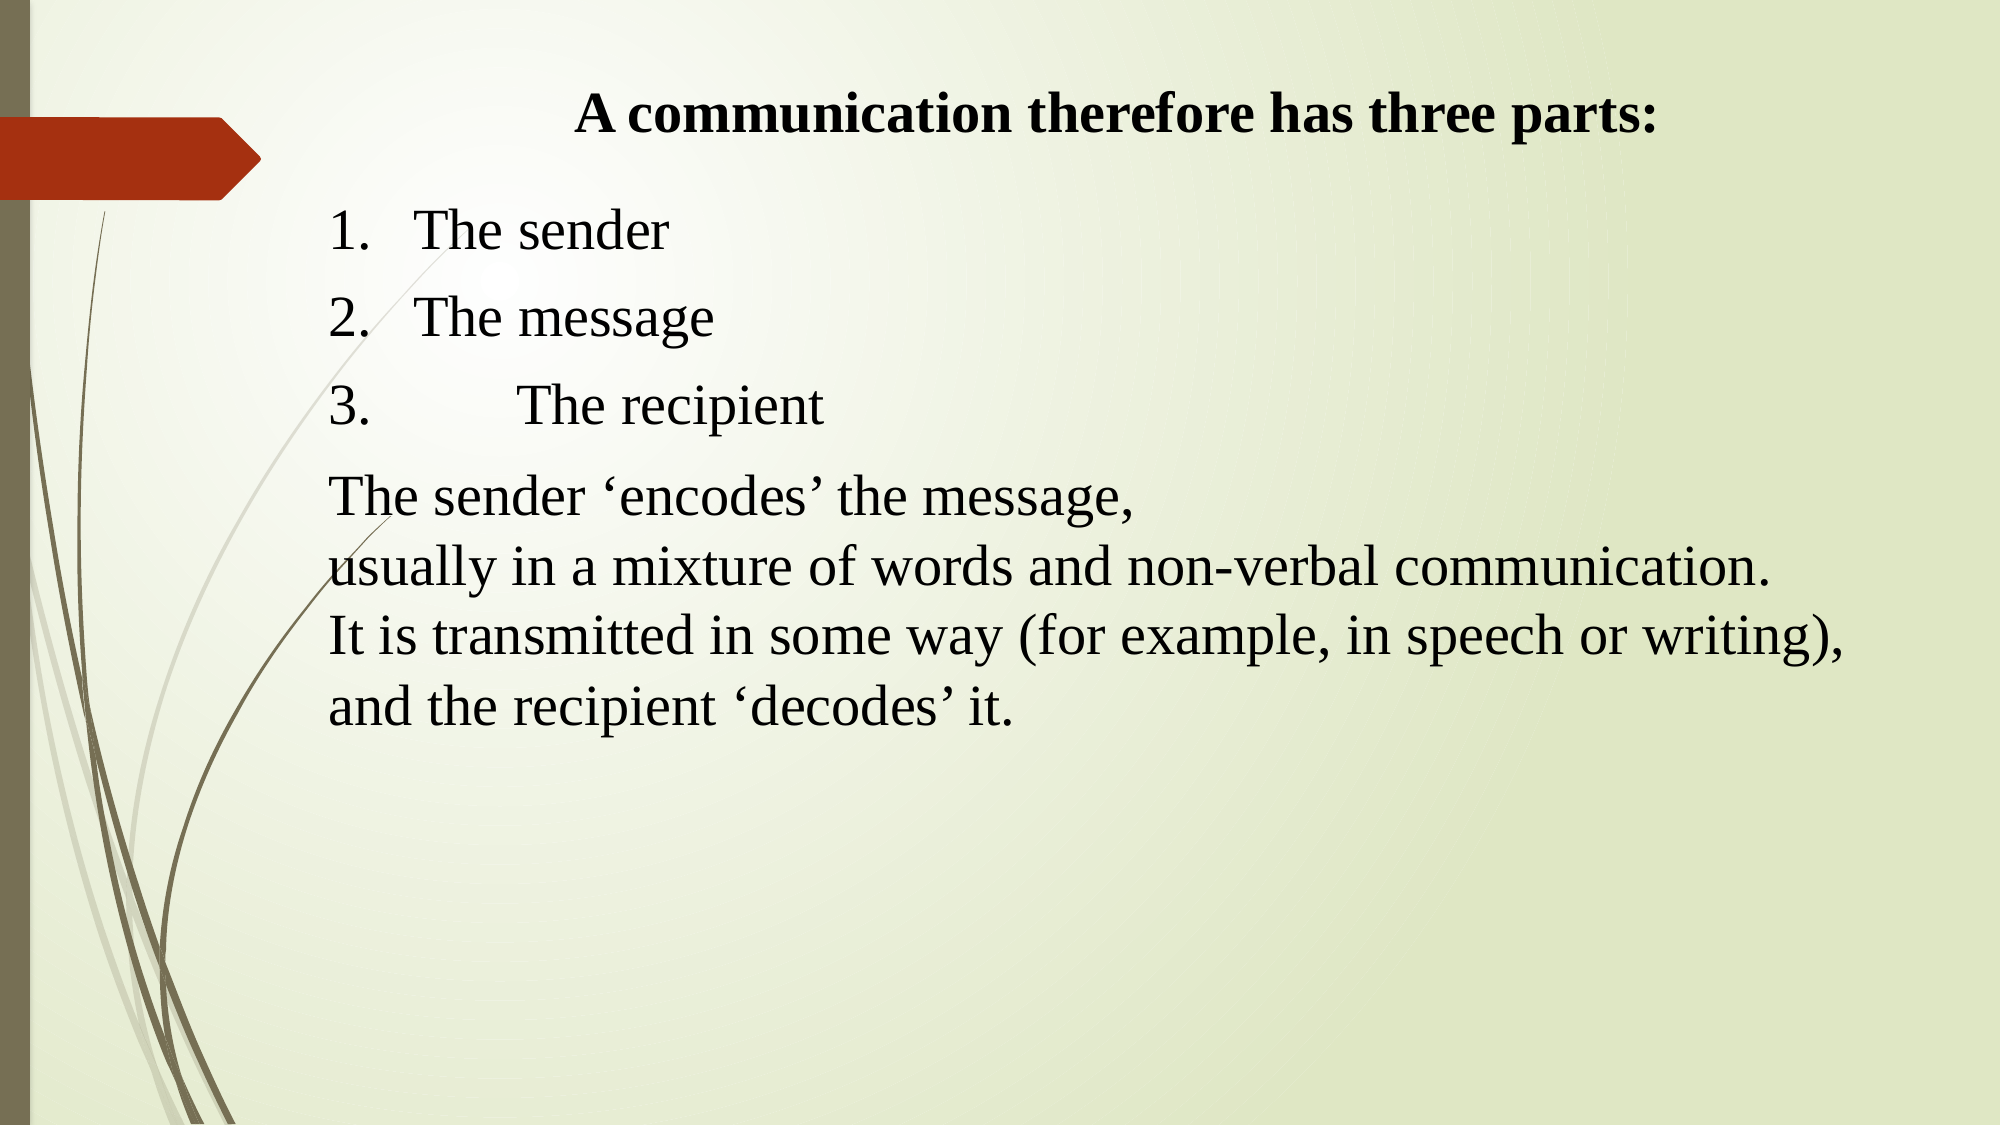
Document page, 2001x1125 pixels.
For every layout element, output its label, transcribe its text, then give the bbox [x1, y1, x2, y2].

text_box A communication therefore has three parts: The sender The message 3. The recipient The sender ‘encodes’ the message, usually in a mixture of words and non-verbal communication. It is transmitted in some way (for example, in speech or writing), and the recipient ‘decodes’ it. [313, 107, 1922, 744]
